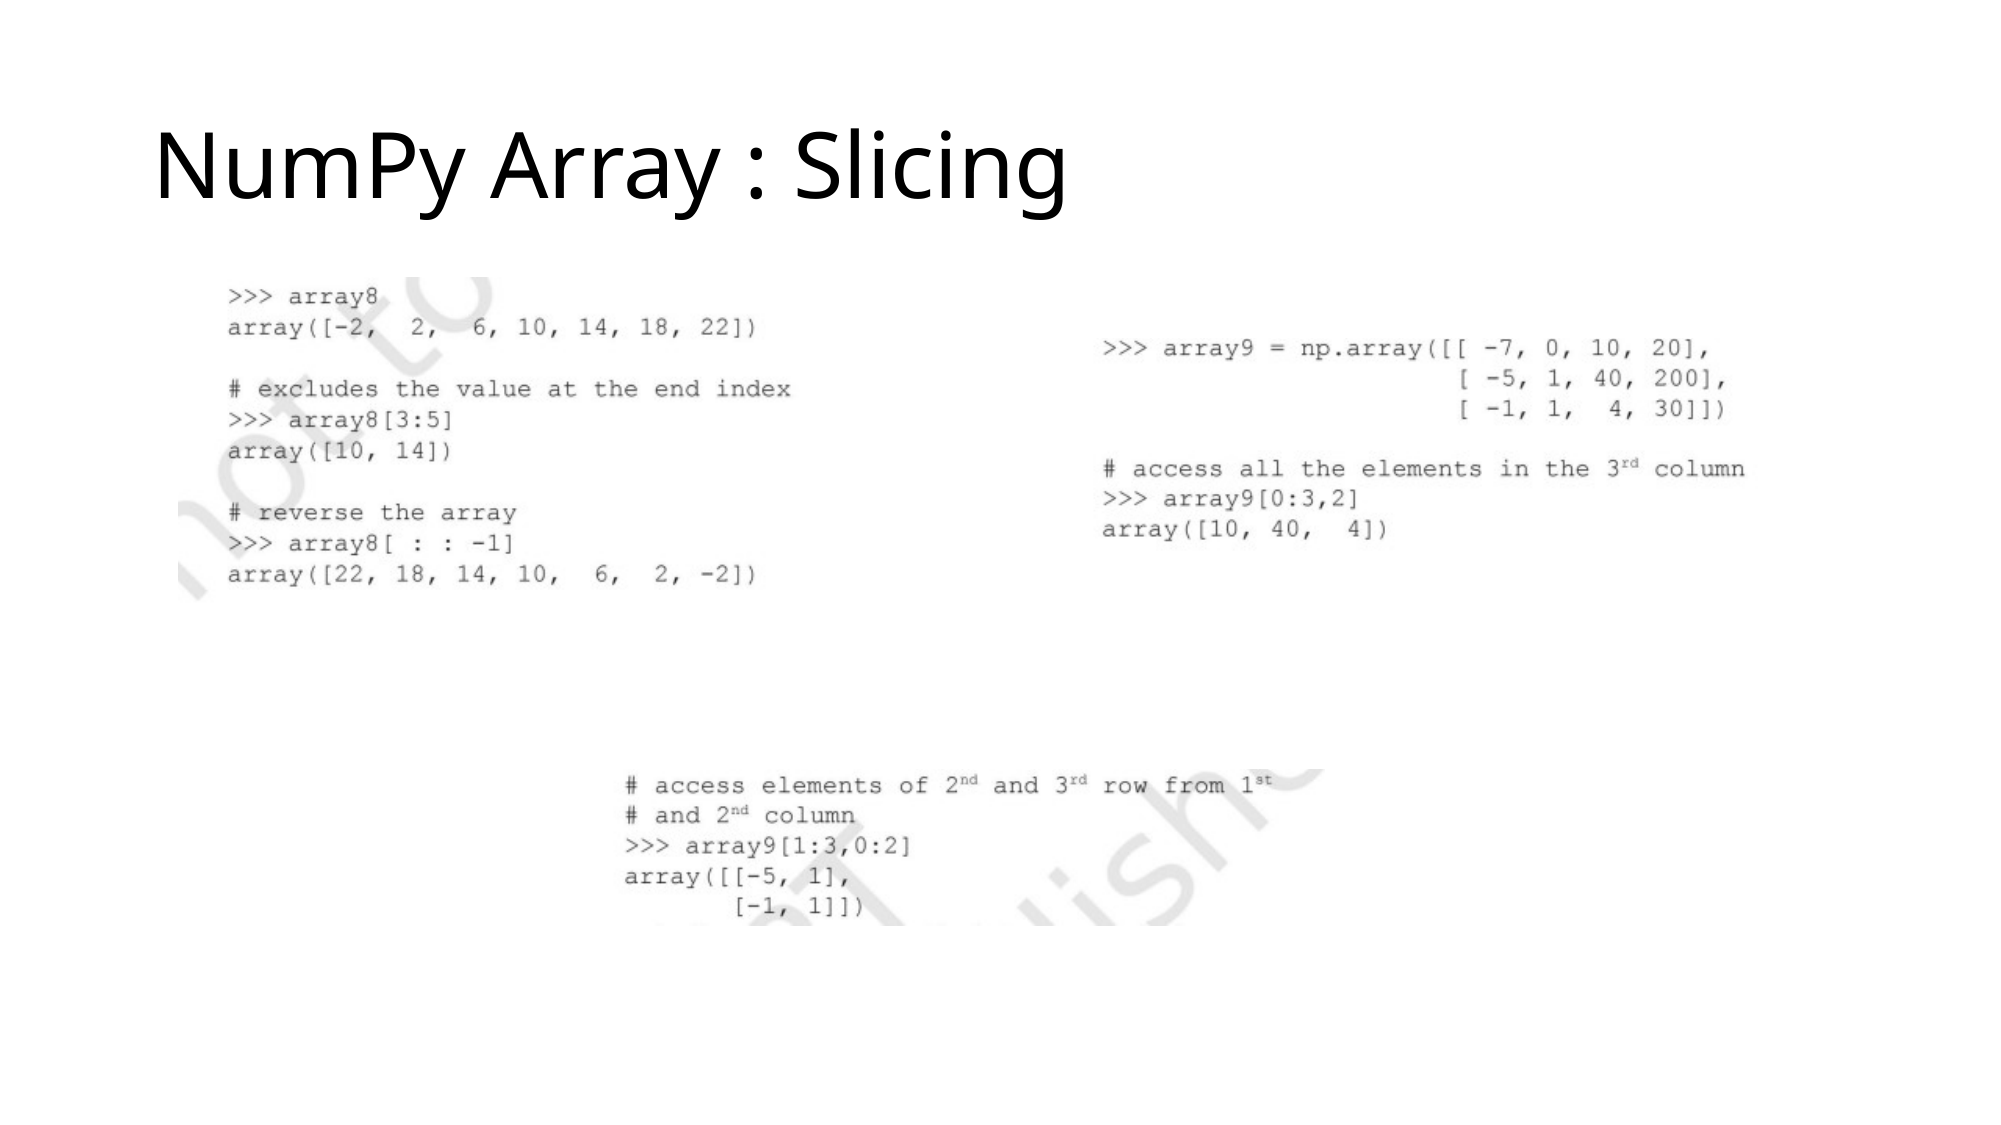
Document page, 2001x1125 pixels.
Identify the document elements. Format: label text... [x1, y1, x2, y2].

picture [602, 769, 1325, 926]
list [177, 277, 825, 615]
picture [1069, 338, 1762, 554]
title NumPy Array : Slicing [137, 59, 1863, 278]
